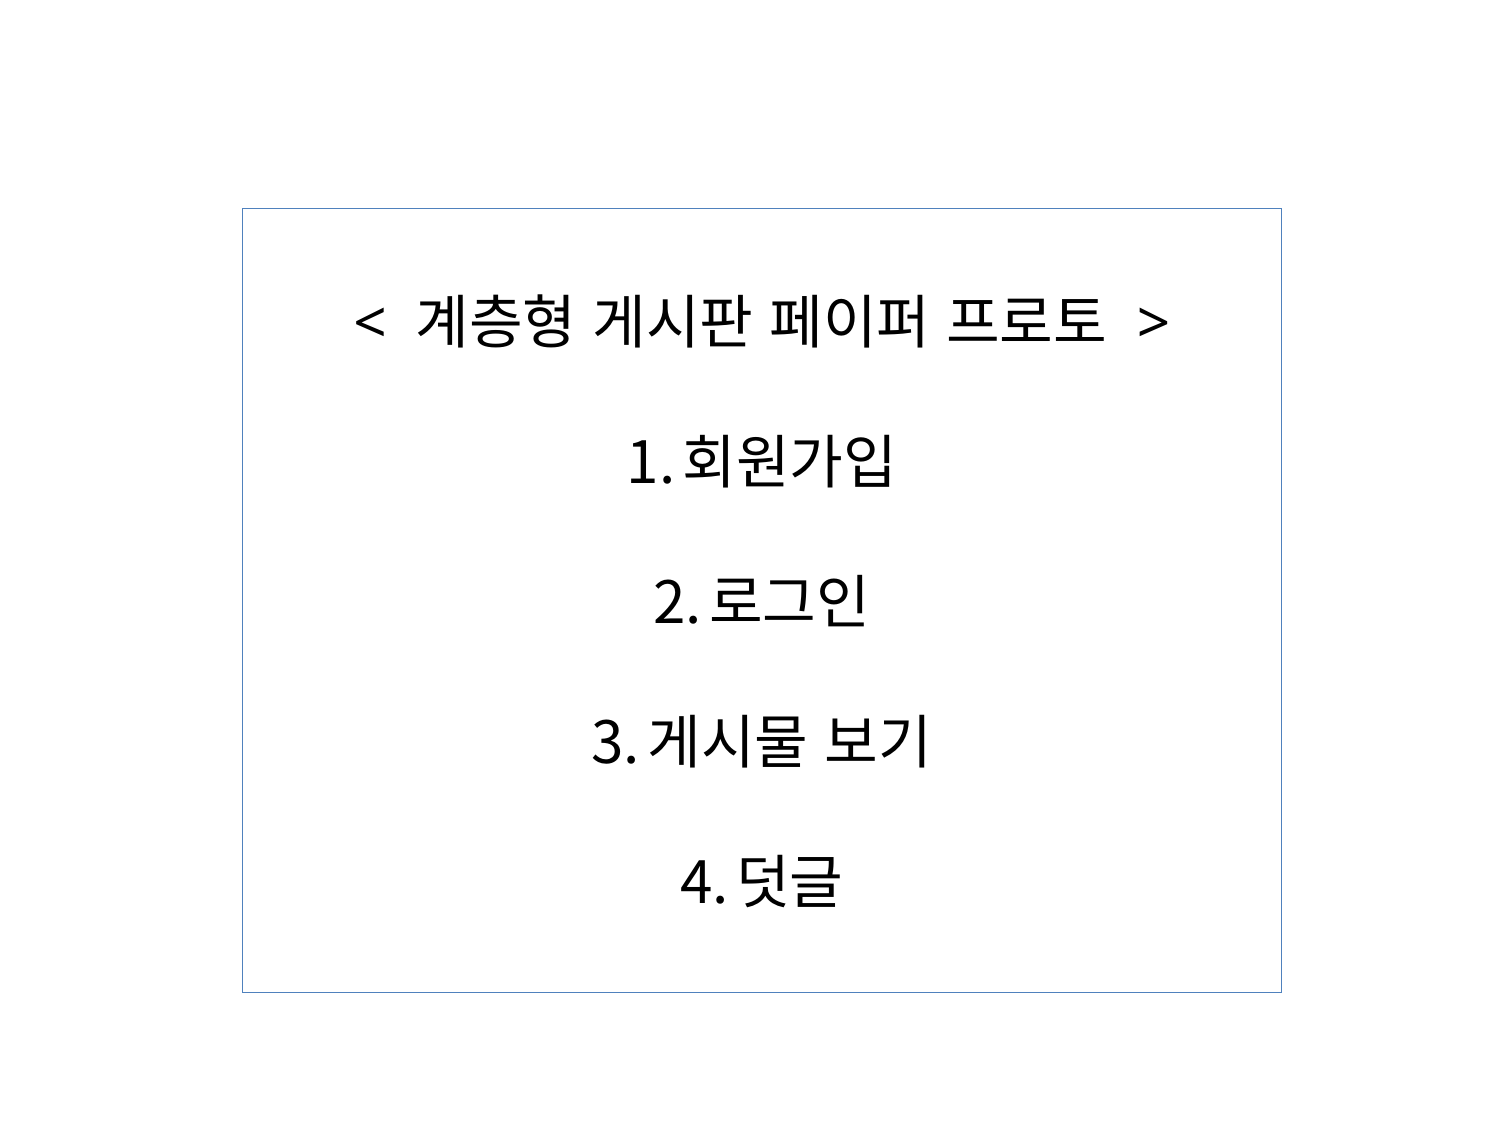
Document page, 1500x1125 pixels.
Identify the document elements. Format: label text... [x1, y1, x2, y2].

text_box < 계층형 게시판 페이퍼 프로토 > 회원가입 로그인 게시물 보기 덧글 [242, 208, 1282, 993]
